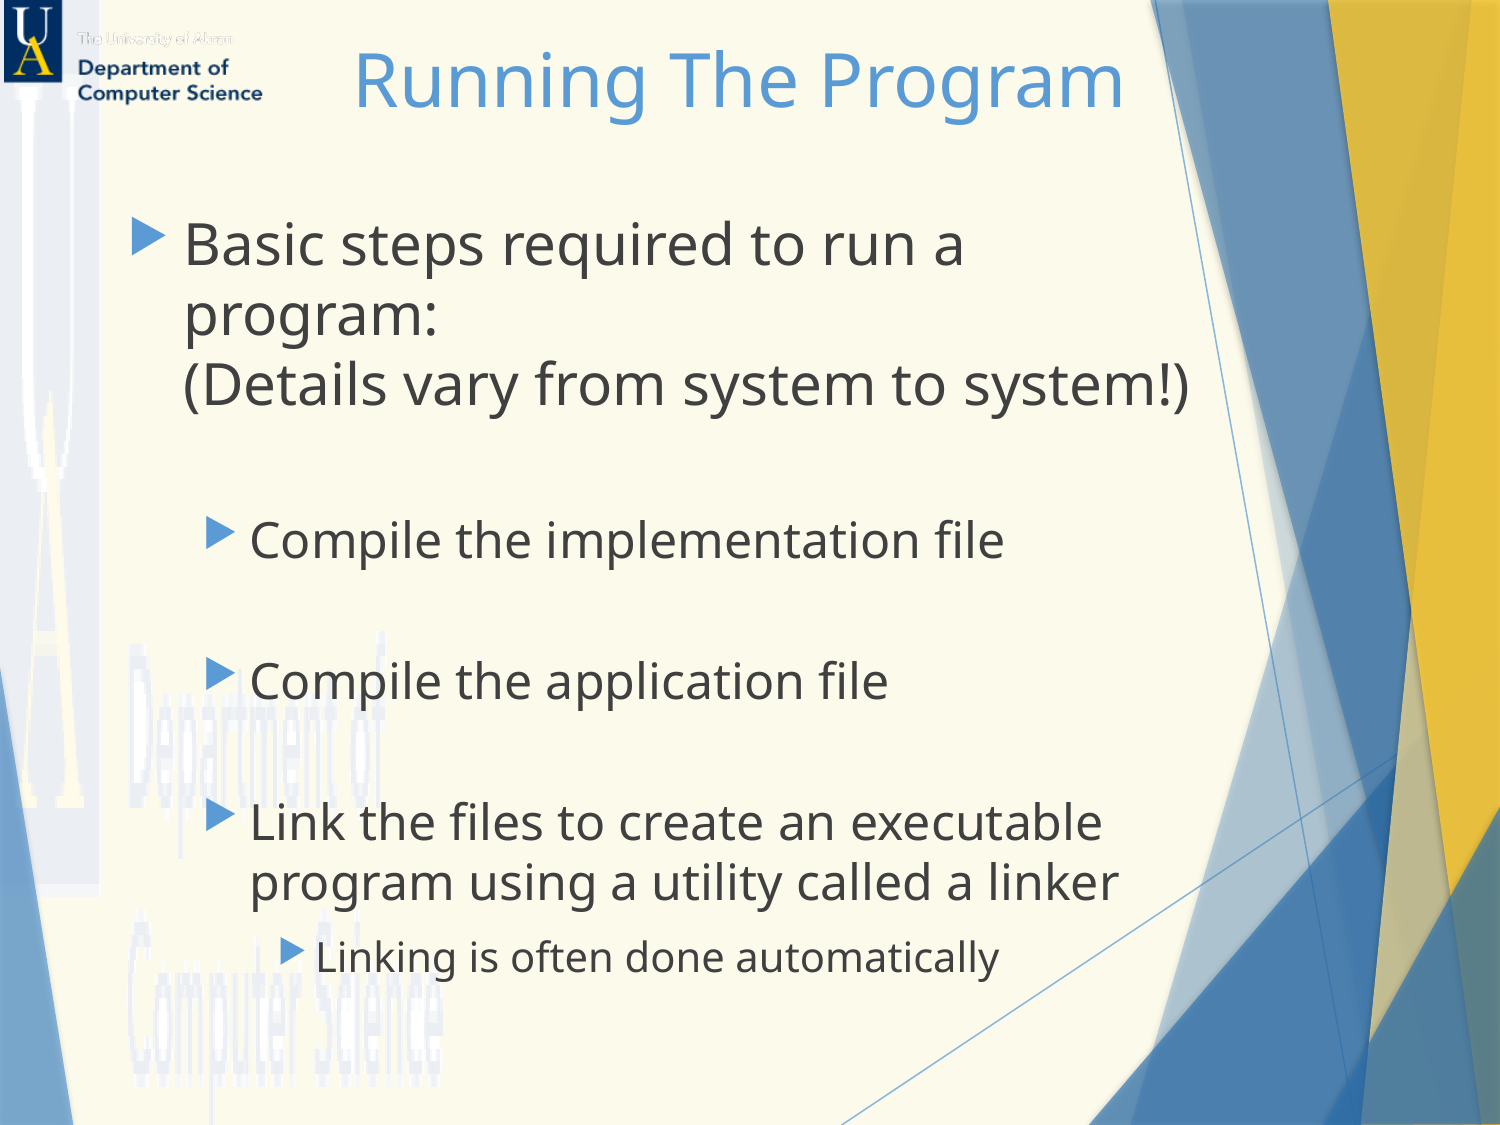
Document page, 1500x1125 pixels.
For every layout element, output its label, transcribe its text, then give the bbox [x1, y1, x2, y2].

list Basic steps required to run a program: (Details vary from system to system!) Compile the implementation file Compile the application file Link the files to create an executable program using a utility called a linker Linking is often done automatically [112, 200, 1250, 837]
title Running The Program [337, 24, 1379, 242]
picture [4, 0, 395, 124]
